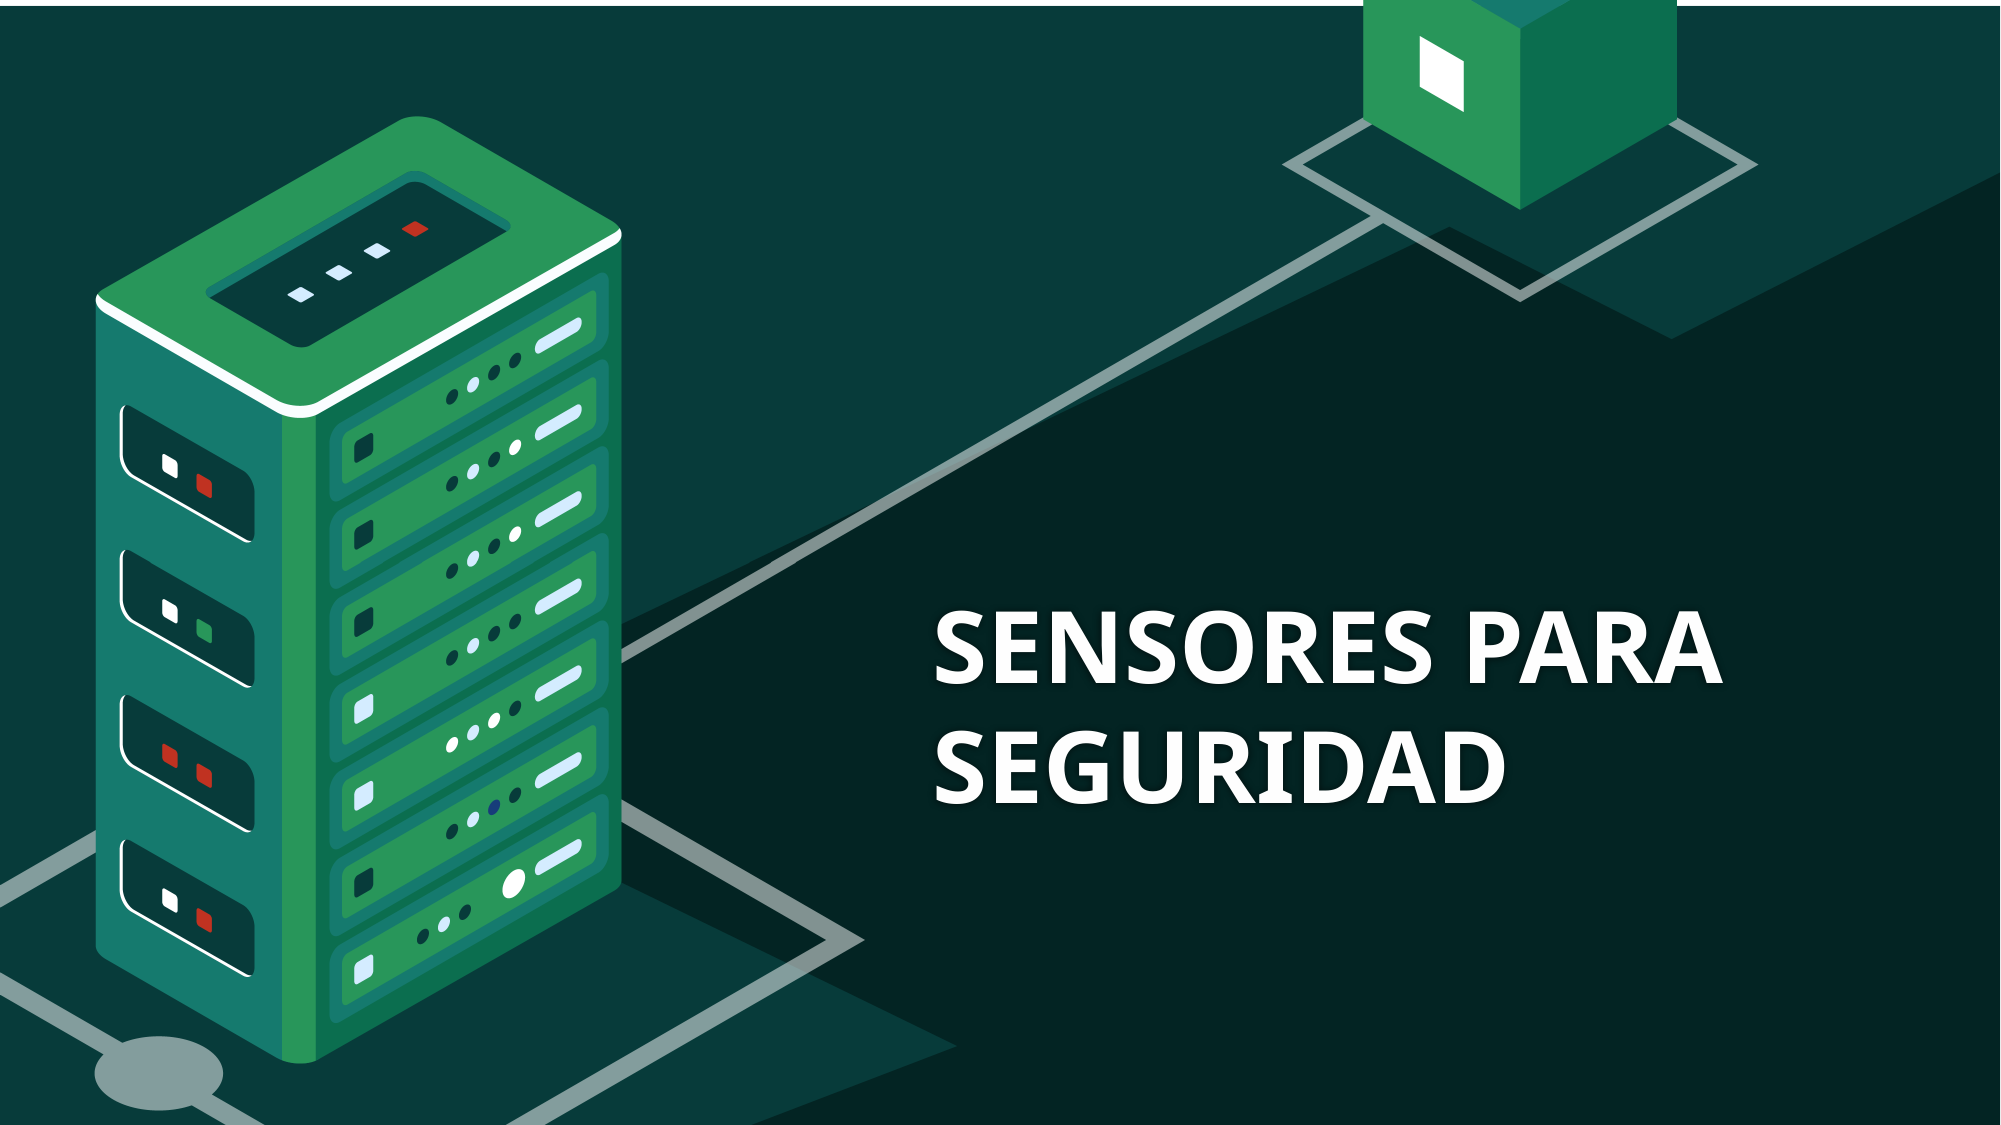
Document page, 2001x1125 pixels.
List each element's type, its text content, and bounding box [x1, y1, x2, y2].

title SENSORES PARA SEGURIDAD [917, 675, 1983, 832]
picture [0, 0, 2001, 1125]
